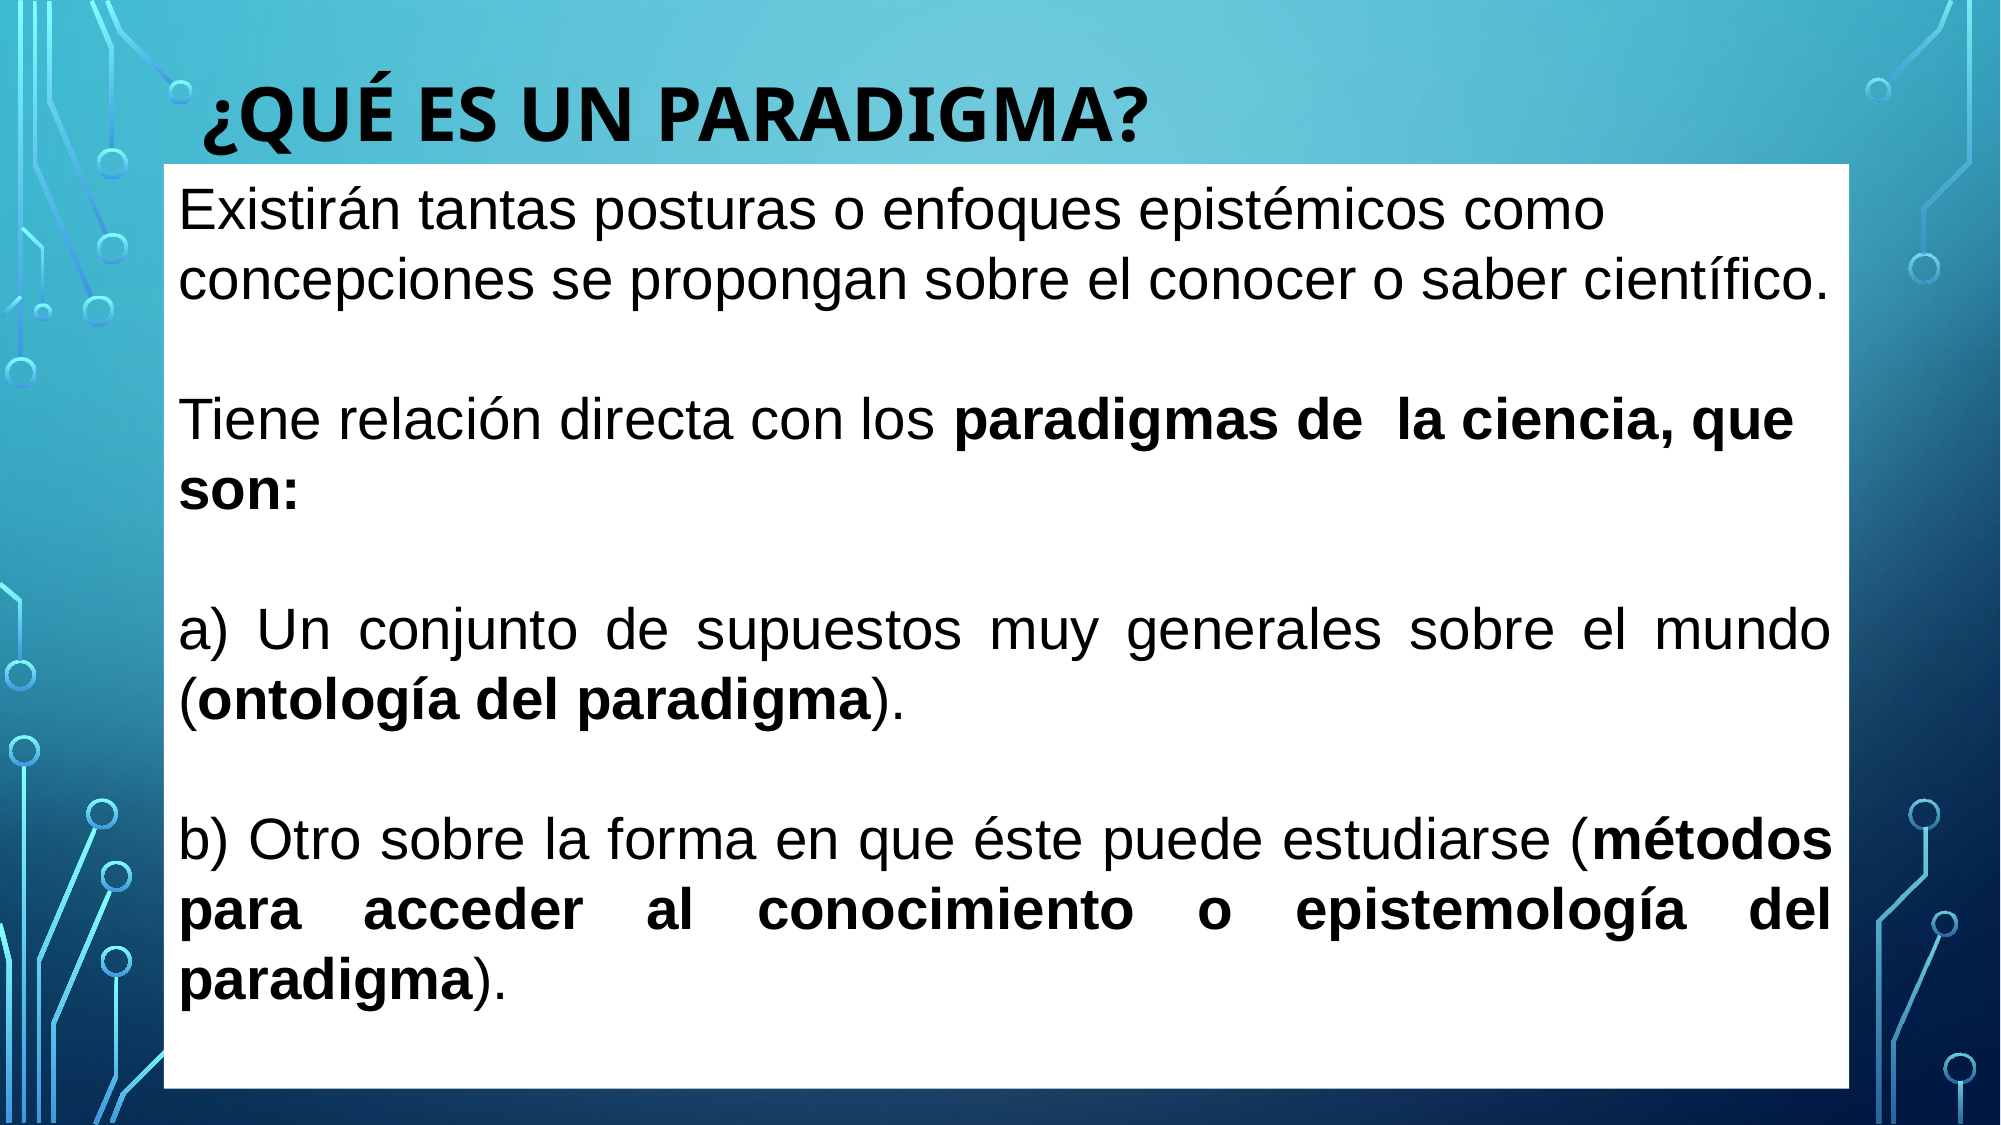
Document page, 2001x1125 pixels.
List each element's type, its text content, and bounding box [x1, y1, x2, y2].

text_box Existirán tantas posturas o enfoques epistémicos como concepciones se propongan sobre el conocer o saber científico. Tiene relación directa con los paradigmas de la ciencia, que son: a) Un conjunto de supuestos muy generales sobre el mundo (ontología del paradigma). b) Otro sobre la forma en que éste puede estudiarse (métodos para acceder al conocimiento o epistemología del paradigma). [163, 164, 1850, 1089]
title ¿Qué es un paradigma? [187, 24, 1813, 164]
